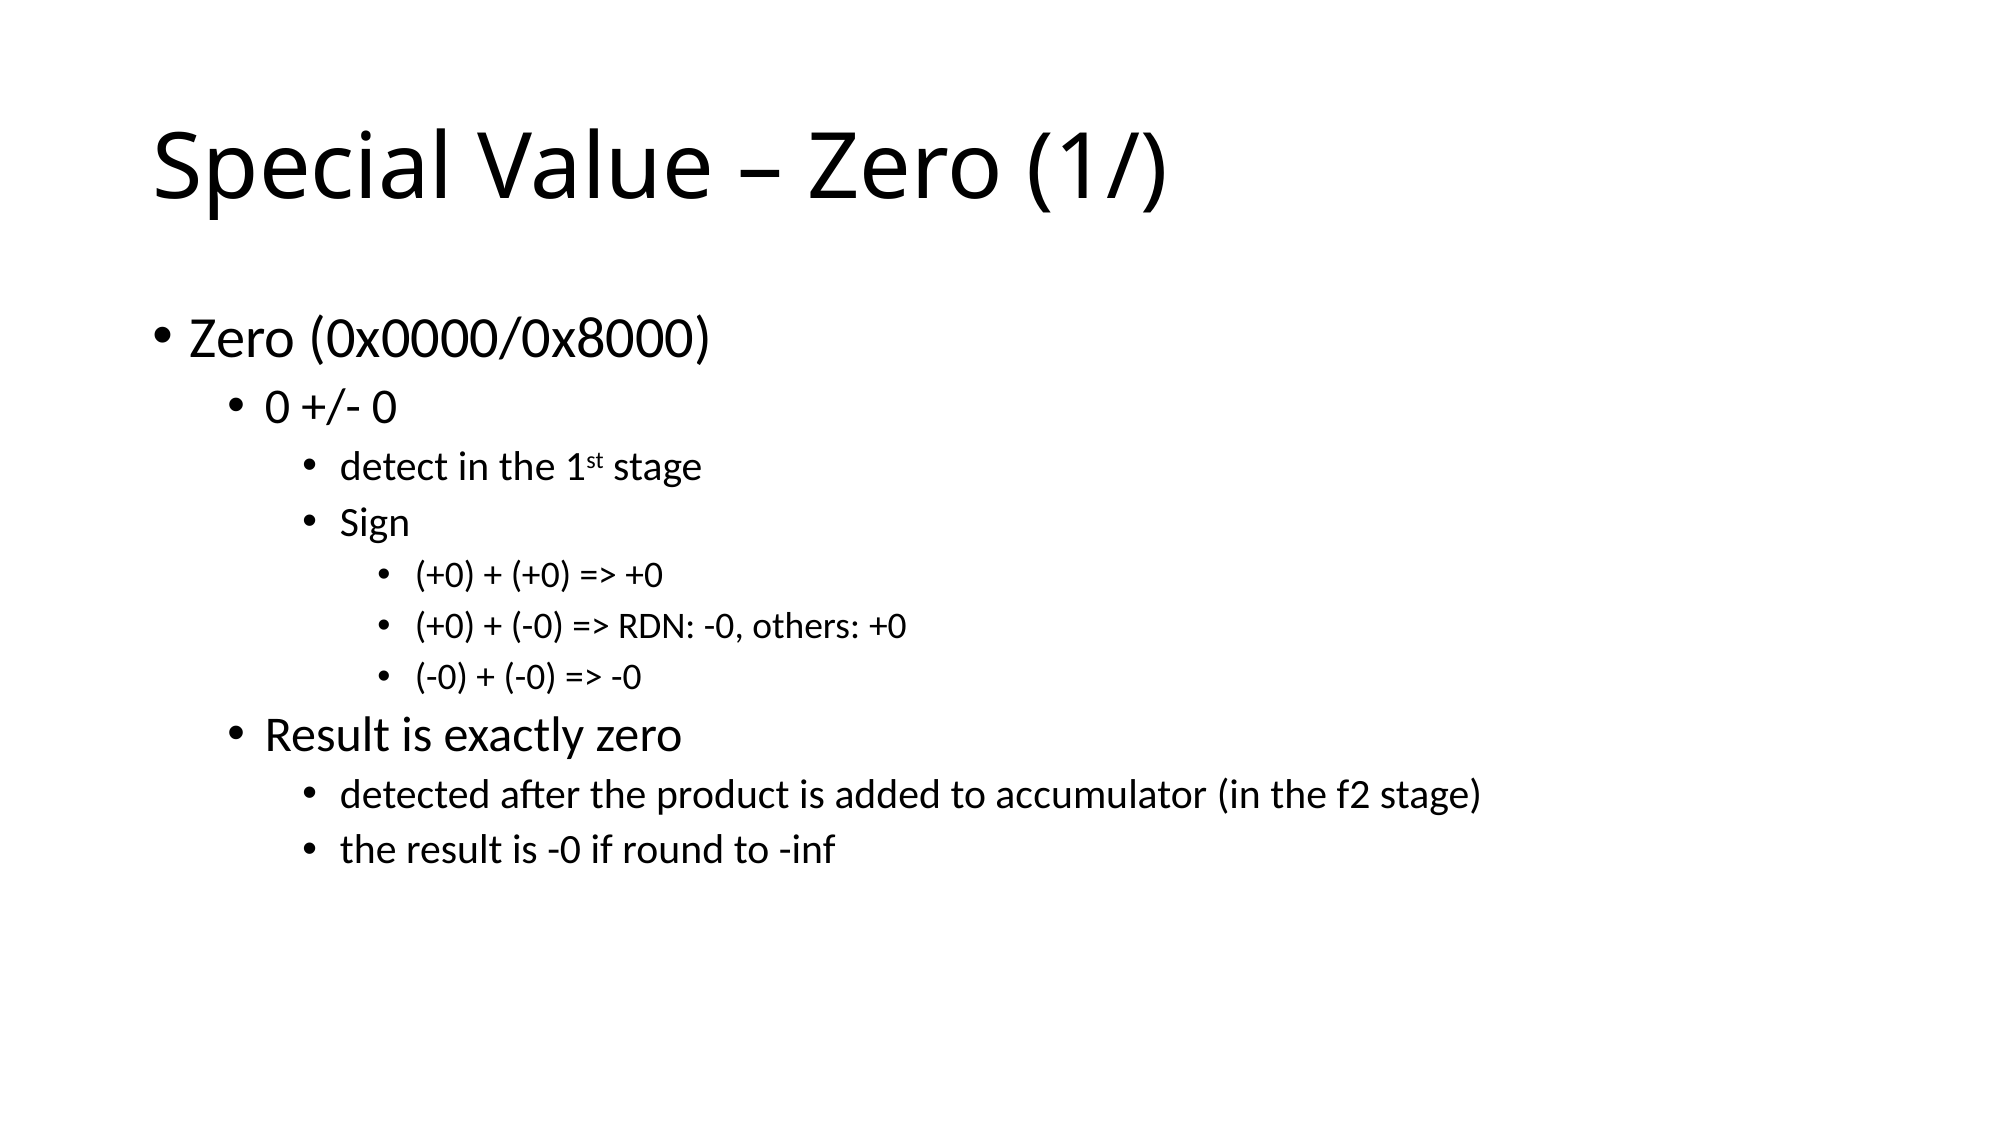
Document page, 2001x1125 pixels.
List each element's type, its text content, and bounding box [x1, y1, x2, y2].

title Special Value – Zero (1/) [137, 59, 1863, 278]
list Zero (0x0000/0x8000) 0 +/- 0 detect in the 1st stage Sign (+0) + (+0) => +0 (+0) + (-0) => RDN: -0, others: +0 (-0) + (-0) => -0 Result is exactly zero detected after the product is added to accumulator (in the f2 stage) the result is -0 if round to -inf [137, 299, 1863, 1014]
